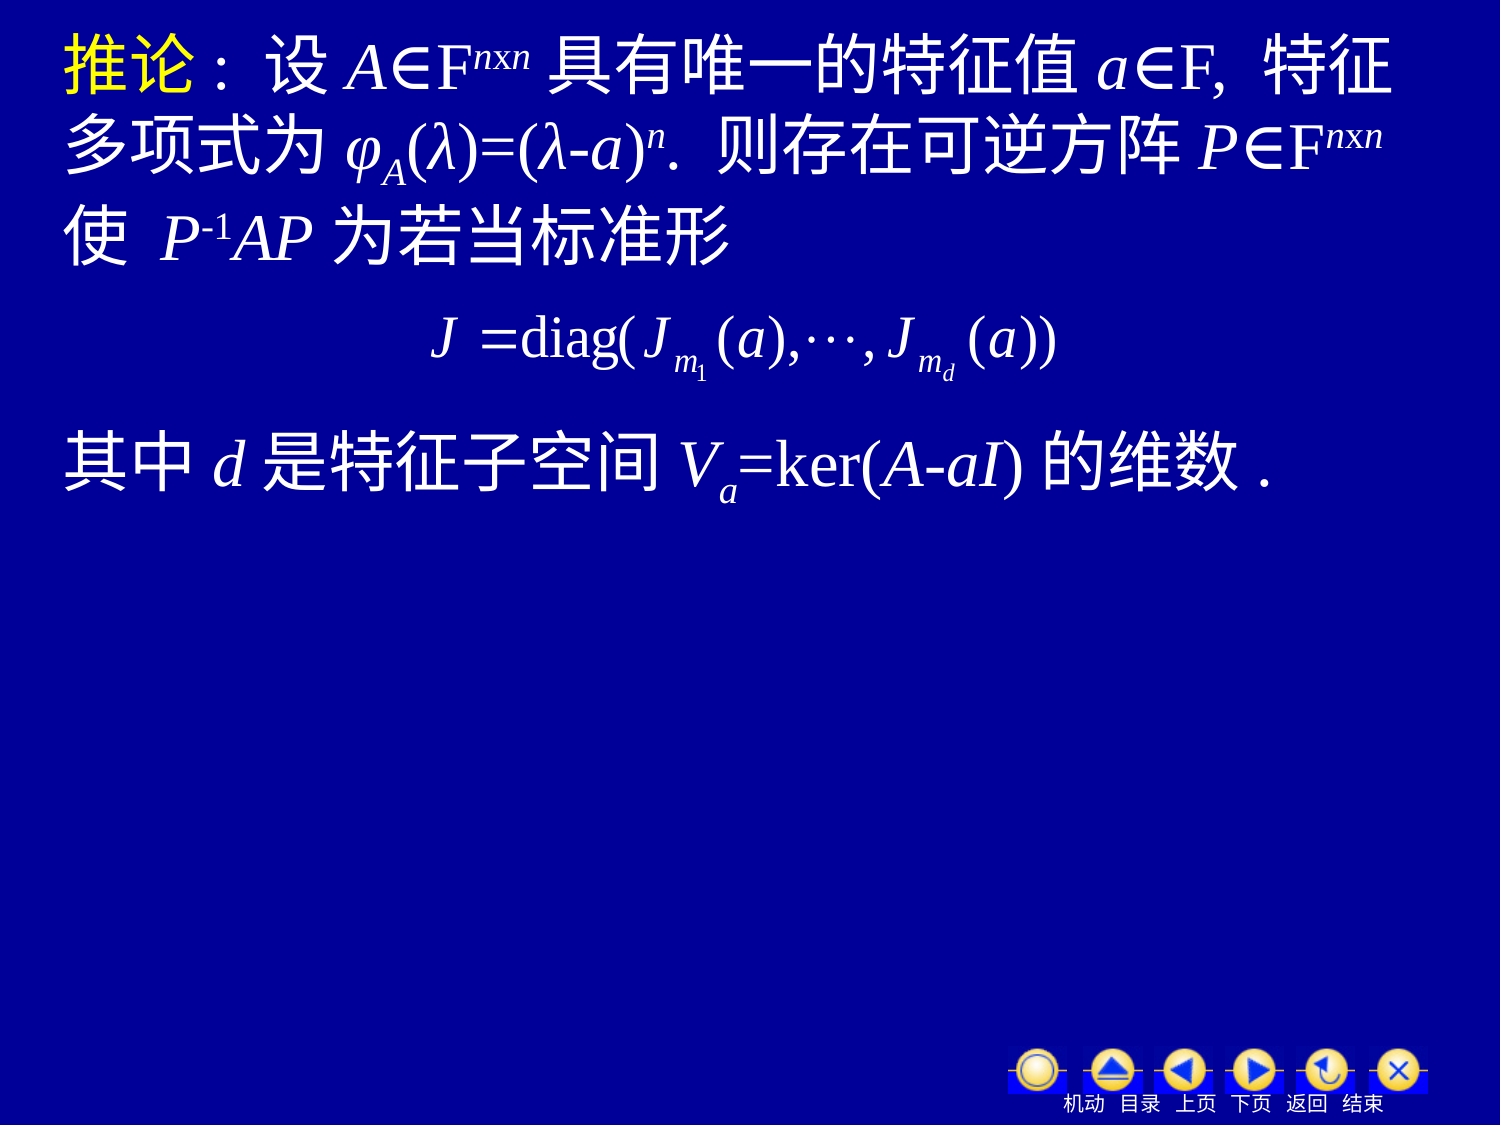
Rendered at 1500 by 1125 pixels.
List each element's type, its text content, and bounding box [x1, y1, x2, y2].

text_box 推论: 设A∈Fnxn具有唯一的特征值a∈F, 特征多项式为φA(λ)=(λ-a)n. 则存在可逆方阵P∈Fnxn 使 P-1AP为若当标准形 其中d是特征子空间Va=ker(A-aI)的维数. [47, 15, 1463, 519]
picture [1369, 1046, 1428, 1094]
picture [1083, 1046, 1143, 1094]
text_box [418, 296, 1067, 392]
picture [1008, 1046, 1067, 1094]
picture [1154, 1046, 1213, 1094]
picture [1296, 1046, 1355, 1094]
picture [1225, 1046, 1284, 1094]
